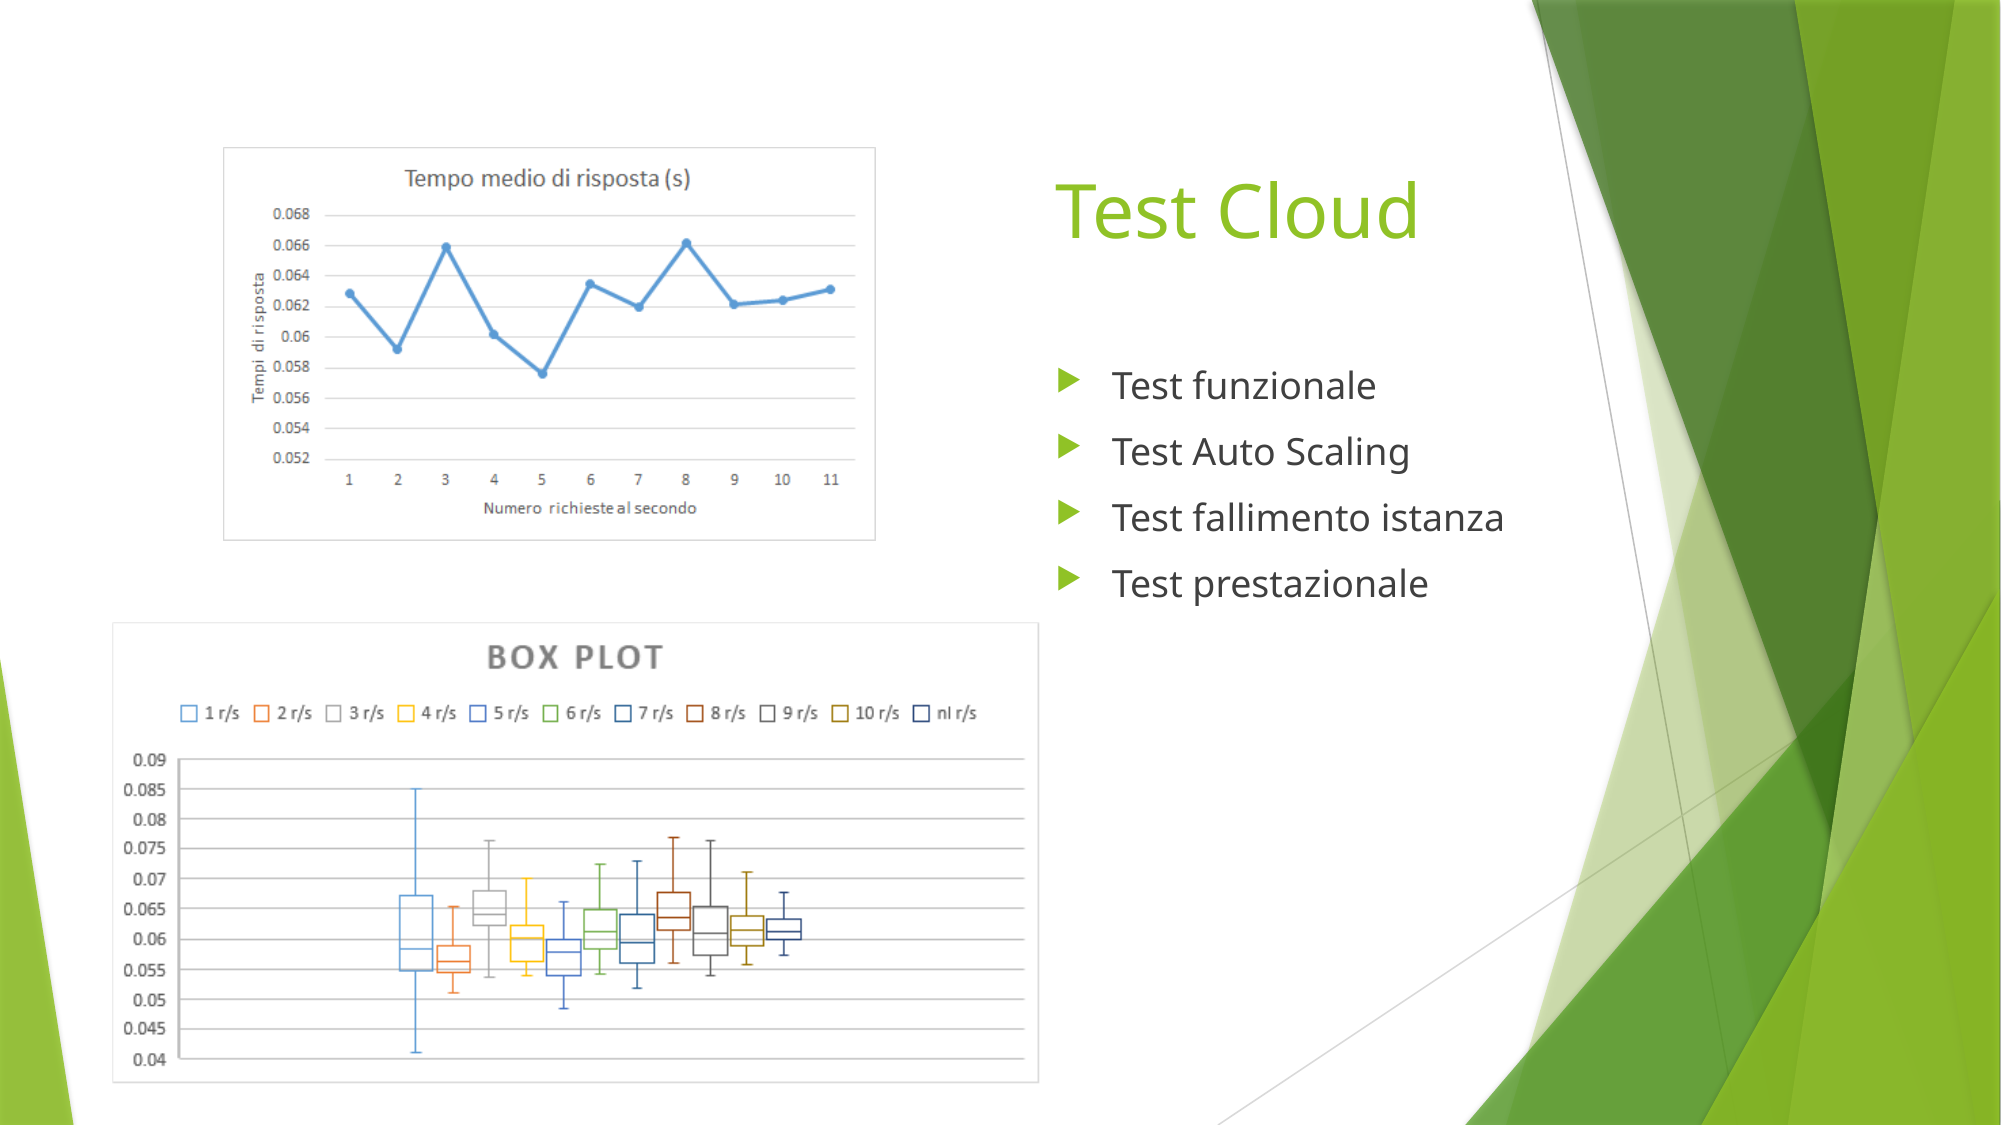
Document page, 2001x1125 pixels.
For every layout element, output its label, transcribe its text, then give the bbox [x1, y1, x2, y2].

picture [222, 146, 877, 542]
picture [112, 622, 1042, 1086]
title Test Cloud [1040, 99, 1522, 317]
list Test funzionale Test Auto Scaling Test fallimento istanza Test prestazionale [1040, 354, 1522, 992]
